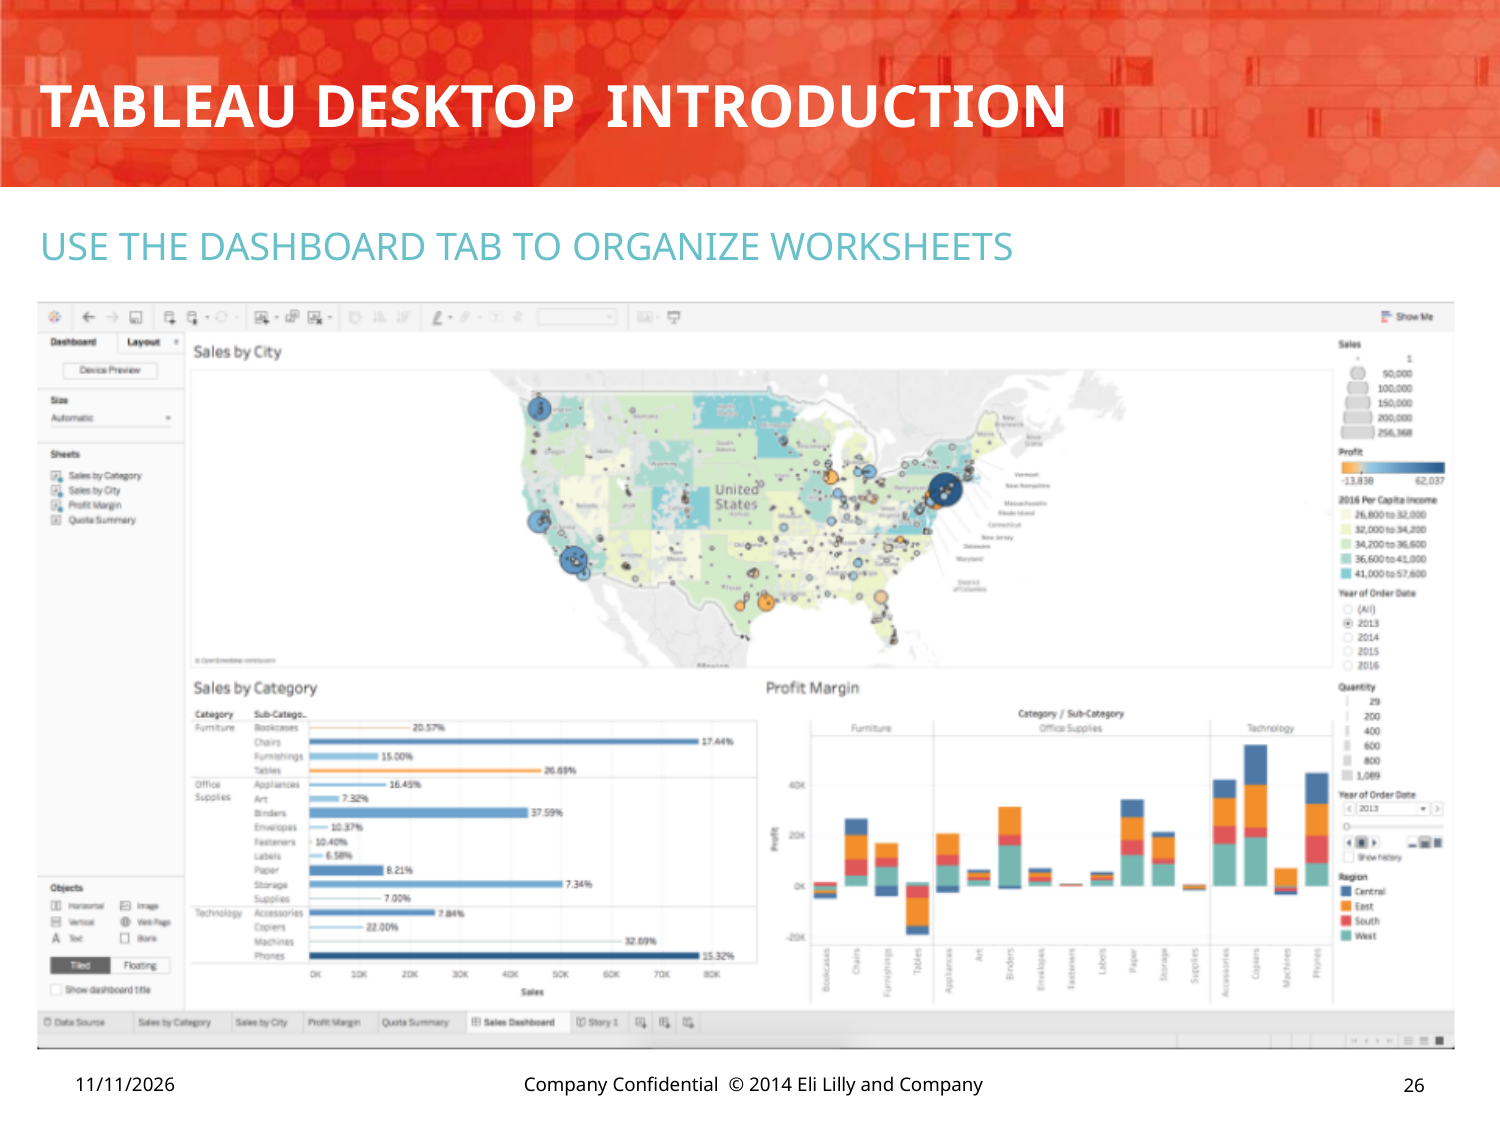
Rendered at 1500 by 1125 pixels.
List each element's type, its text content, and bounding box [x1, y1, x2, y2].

picture [0, 0, 1500, 187]
title Tableau Desktop INTRODUCTION [24, 17, 1364, 191]
picture [0, 280, 1484, 1074]
footer Company Confidential © 2014 Eli Lilly and Company [512, 1080, 988, 1111]
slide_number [74, 1080, 426, 1109]
slide_number 26 [1074, 1080, 1426, 1114]
list Use the Dashboard tab to organize worksheets [24, 214, 1475, 279]
